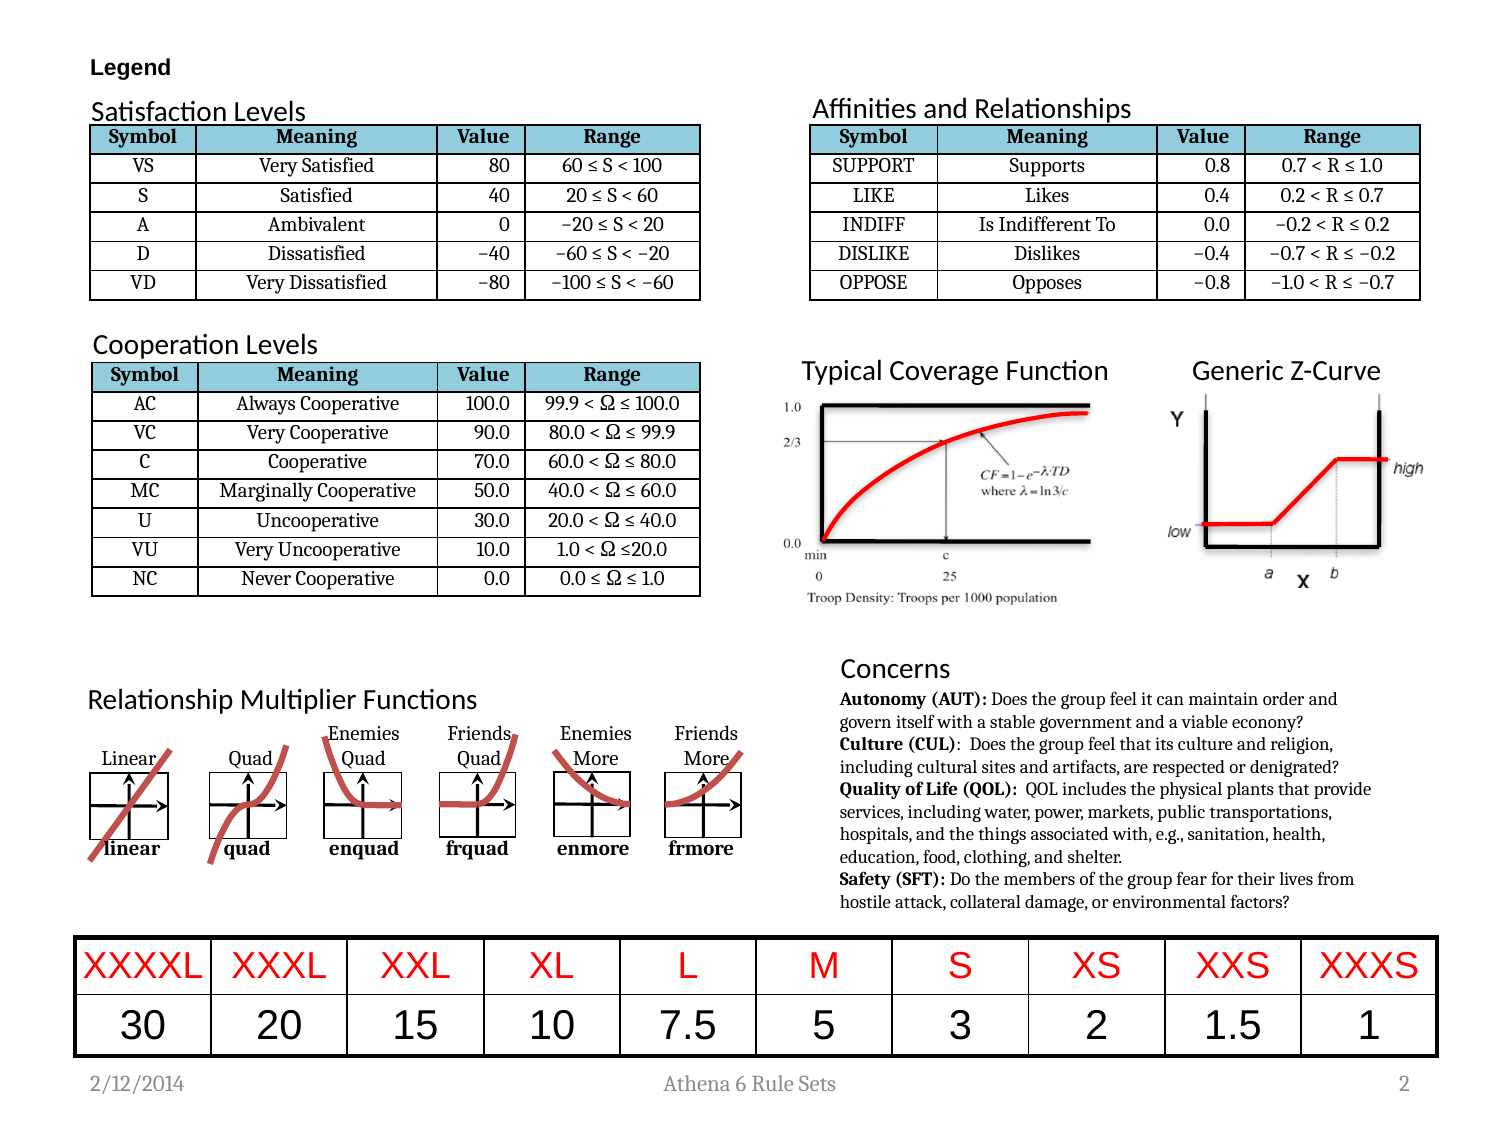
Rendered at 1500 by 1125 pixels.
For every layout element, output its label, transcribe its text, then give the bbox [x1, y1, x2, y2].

table_cell 1 [1302, 995, 1435, 1054]
table_cell 40 [438, 184, 524, 211]
table_cell MC [93, 480, 197, 507]
table_cell 0 [438, 213, 524, 241]
table_cell 30.0 [438, 509, 524, 537]
text_box Affinities and Relationships [797, 81, 1147, 132]
table_cell −40 [438, 242, 524, 270]
table_cell Very Dissatisfied [197, 271, 436, 299]
table_cell Very Uncooperative [199, 538, 437, 566]
table_cell VU [93, 538, 197, 566]
table_cell 10.0 [438, 538, 524, 566]
table_cell 2 [1029, 995, 1164, 1054]
table_cell VC [93, 422, 197, 449]
table_cell 60 ≤ S < 100 [526, 155, 699, 182]
table_header Symbol [811, 132, 937, 153]
table_cell Ambivalent [197, 213, 436, 241]
table_cell 20 ≤ S < 60 [526, 184, 699, 211]
table_cell −0.8 [1158, 271, 1244, 299]
table_cell 20.0 < Ω ≤ 40.0 [526, 509, 699, 537]
table_cell Uncooperative [199, 509, 437, 537]
table_header Range [526, 126, 699, 153]
table_header Symbol [93, 369, 197, 391]
table_cell VD [91, 271, 195, 299]
table_cell NC [93, 568, 197, 595]
table_cell 0.0 [438, 568, 524, 595]
text_box Concerns [825, 642, 966, 693]
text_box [84, 711, 756, 869]
table_header XXS [1166, 940, 1300, 994]
table_cell Always Cooperative [199, 393, 437, 420]
table_cell Supports [938, 155, 1156, 182]
table_header XS [1029, 940, 1164, 994]
table_cell Very Satisfied [197, 155, 436, 182]
text_box Relationship Multiplier Functions [72, 672, 493, 723]
table_header Range [1246, 126, 1419, 153]
table_cell 0.2 < R ≤ 0.7 [1246, 184, 1419, 211]
table_header L [621, 940, 755, 994]
table_cell 80 [438, 155, 524, 182]
table_header Value [438, 363, 524, 391]
text_box Autonomy (AUT): Does the group feel it can maintain order and govern itself with a stable government and a viable econony? Culture (CUL): Does the group feel that its culture and religion, including cultural sites and artifacts, are respected or denigrated? Quality of Life (QOL): QOL includes the physical plants that provide services, including water, power, markets, public transportations, hospitals, and the things associated with, e.g., sanitation, health, education, food, clothing, and shelter. Safety (SFT): Do the members of the group fear for their lives from hostile attack, collateral damage, or environmental factors? [824, 679, 1387, 920]
table_cell 30 [77, 995, 210, 1054]
table_cell Cooperative [199, 451, 437, 478]
footer Athena 6 Rule Sets [512, 1062, 988, 1103]
table_cell Likes [938, 184, 1156, 211]
table_cell 15 [348, 995, 483, 1054]
table_cell LIKE [811, 184, 937, 211]
table_cell 7.5 [621, 995, 755, 1054]
table_cell Is Indifferent To [938, 213, 1156, 241]
table_cell Marginally Cooperative [199, 480, 437, 507]
table_cell Very Cooperative [199, 422, 437, 449]
table_cell INDIFF [811, 213, 937, 241]
table_cell −1.0 < R ≤ −0.7 [1246, 271, 1419, 299]
table_cell U [93, 509, 197, 537]
table_header Meaning [938, 126, 1156, 153]
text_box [776, 343, 1127, 608]
table_cell 0.0 [1158, 213, 1244, 241]
table_header M [757, 940, 891, 994]
table_cell A [91, 213, 195, 241]
table_cell AC [93, 393, 197, 420]
table_header Range [526, 363, 699, 391]
table_header Value [1158, 126, 1244, 153]
table_cell −0.4 [1158, 242, 1244, 270]
table_cell 1.0 < Ω ≤20.0 [526, 538, 699, 566]
table_cell Satisfied [197, 184, 436, 211]
table_cell 3 [893, 995, 1028, 1054]
table_cell C [93, 451, 197, 478]
table_header Meaning [199, 363, 437, 391]
table_cell VS [91, 155, 195, 182]
table_cell 70.0 [438, 451, 524, 478]
table_header XXXL [212, 940, 346, 994]
table_cell Dissatisfied [197, 242, 436, 270]
table_header Meaning [197, 126, 436, 153]
table_header Symbol [91, 135, 195, 153]
slide_number 2 [1074, 1062, 1425, 1103]
table_cell OPPOSE [811, 271, 937, 299]
table_header XXXXL [77, 940, 210, 994]
text_box Satisfaction Levels [76, 84, 322, 135]
table_cell 0.8 [1158, 155, 1244, 182]
table_header S [893, 940, 1028, 994]
table_cell Opposes [938, 271, 1156, 299]
table_cell 0.4 [1158, 184, 1244, 211]
table_cell −0.2 < R ≤ 0.2 [1246, 213, 1419, 241]
table_cell 40.0 < Ω ≤ 60.0 [526, 480, 699, 507]
table_cell 5 [757, 995, 891, 1054]
table_cell S [91, 184, 195, 211]
text_box Cooperation Levels [78, 318, 334, 369]
table_cell Dislikes [938, 242, 1156, 270]
title Legend [75, 45, 1425, 88]
table_cell 99.9 < Ω ≤ 100.0 [526, 393, 699, 420]
table_cell −0.7 < R ≤ −0.2 [1246, 242, 1419, 270]
table_cell 50.0 [438, 480, 524, 507]
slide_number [75, 1062, 425, 1103]
table_header XL [485, 940, 619, 994]
table_cell 20 [212, 995, 346, 1054]
table_cell −60 ≤ S < −20 [526, 242, 699, 270]
table_cell D [91, 242, 195, 270]
table_header XXL [348, 940, 483, 994]
table_cell 0.7 < R ≤ 1.0 [1246, 155, 1419, 182]
table_cell −20 ≤ S < 20 [526, 213, 699, 241]
table_cell −80 [438, 271, 524, 299]
table_cell 100.0 [438, 393, 524, 420]
table_cell Never Cooperative [199, 568, 437, 595]
table_cell 90.0 [438, 422, 524, 449]
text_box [1159, 343, 1438, 588]
table_cell 60.0 < Ω ≤ 80.0 [526, 451, 699, 478]
table_cell 0.0 ≤ Ω ≤ 1.0 [526, 568, 699, 595]
table_cell SUPPORT [811, 155, 937, 182]
table_header Value [438, 126, 524, 153]
table_cell DISLIKE [811, 242, 937, 270]
table_cell 1.5 [1166, 995, 1300, 1054]
table_header XXXS [1302, 940, 1435, 994]
table_cell −100 ≤ S < −60 [526, 271, 699, 299]
table_cell 80.0 < Ω ≤ 99.9 [526, 422, 699, 449]
table_cell 10 [485, 995, 619, 1054]
